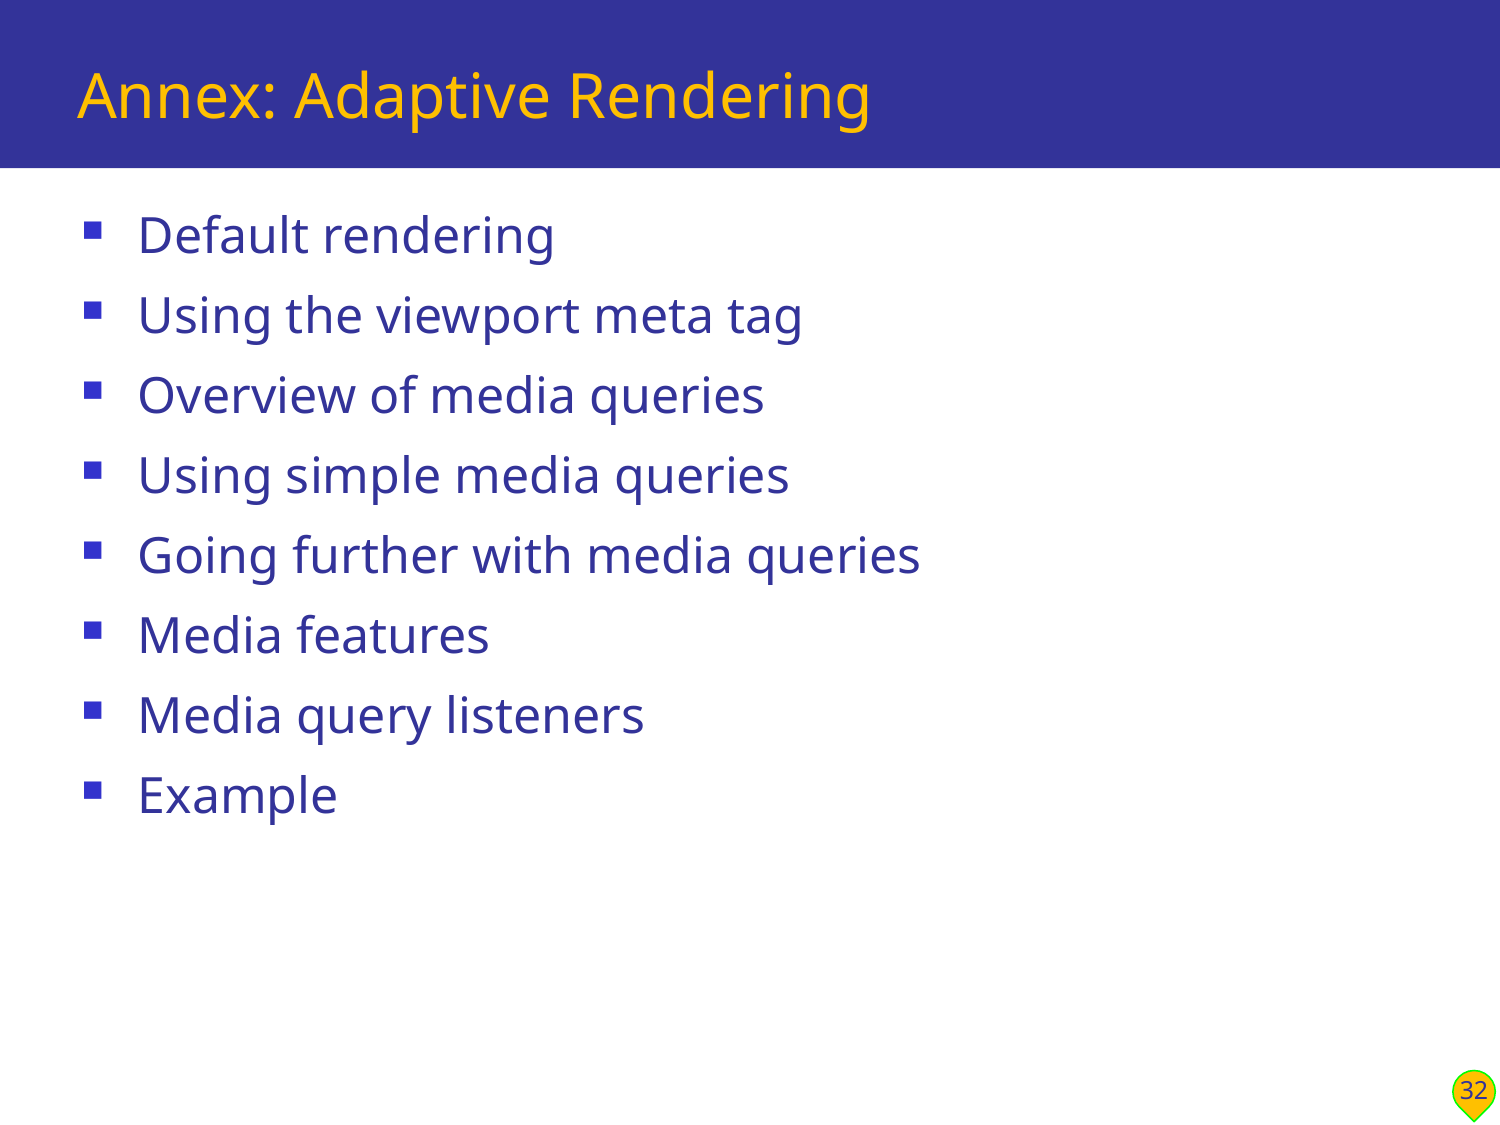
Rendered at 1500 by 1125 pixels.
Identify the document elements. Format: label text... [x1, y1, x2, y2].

title Annex: Adaptive Rendering [61, 24, 1465, 139]
list Default rendering Using the viewport meta tag Overview of media queries Using simple media queries Going further with media queries Media features Media query listeners Example [66, 196, 1460, 1007]
footer 32 [1431, 1040, 1500, 1117]
